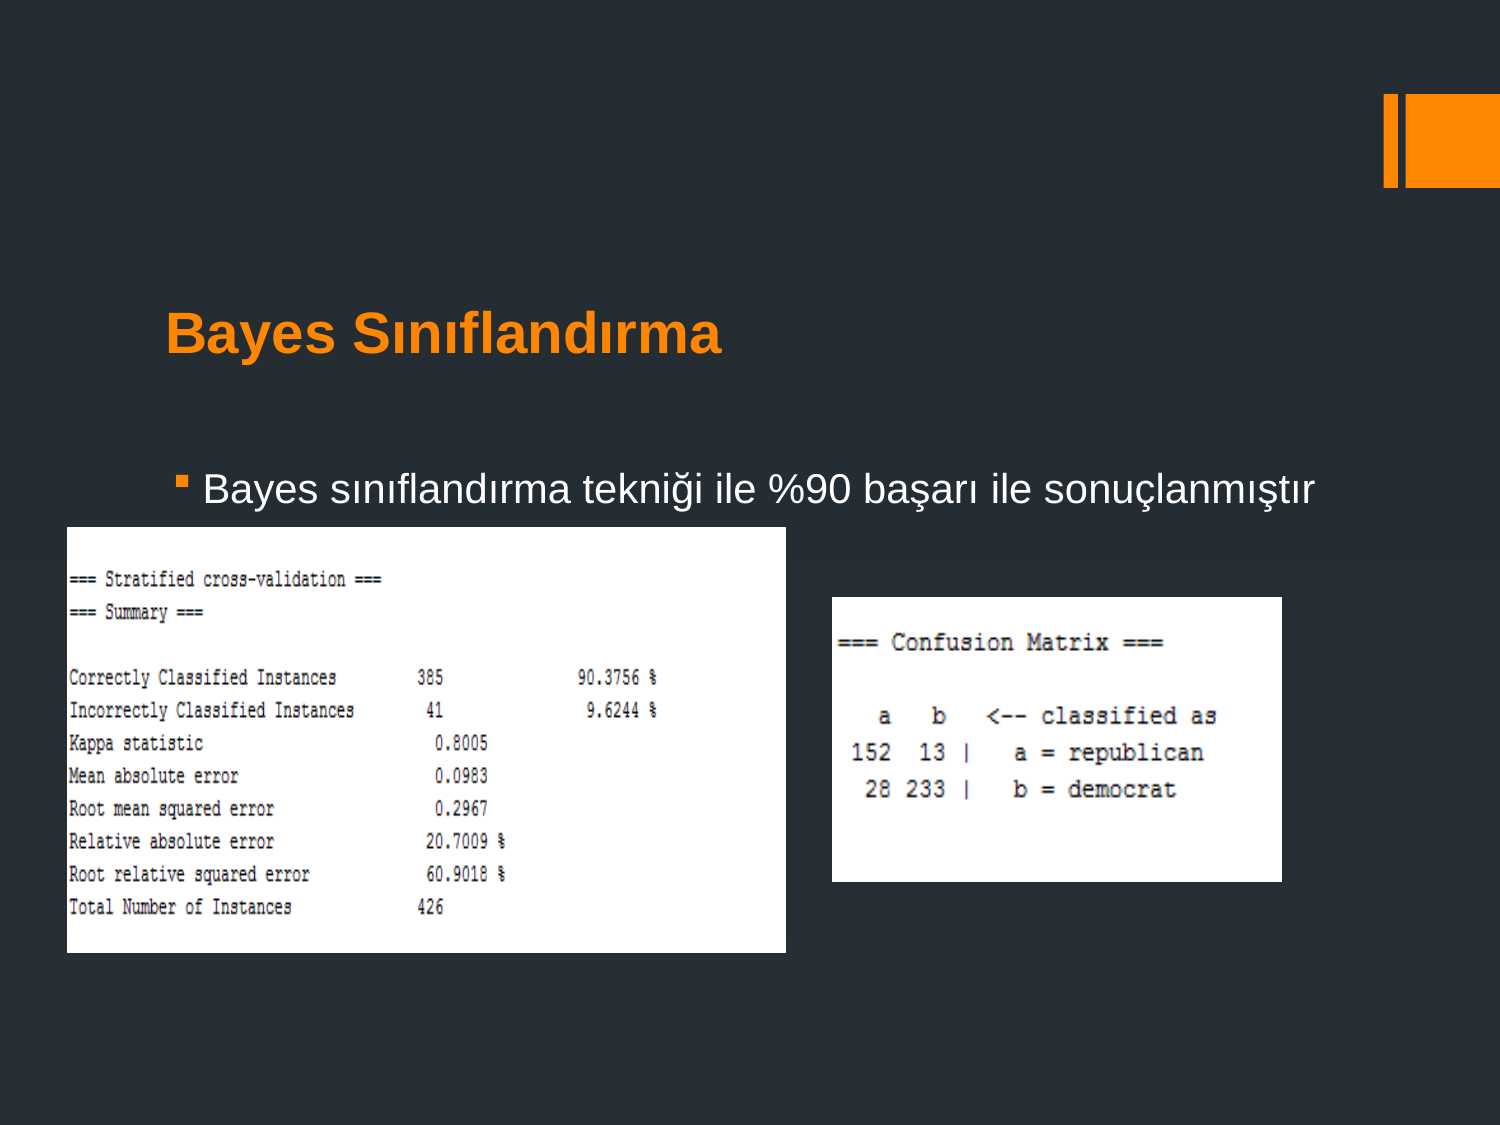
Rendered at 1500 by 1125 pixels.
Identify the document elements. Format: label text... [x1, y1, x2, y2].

title Bayes Sınıflandırma [150, 253, 1350, 443]
picture [832, 597, 1283, 882]
list Bayes sınıflandırma tekniği ile %90 başarı ile sonuçlanmıştır [150, 454, 1350, 1035]
picture [66, 526, 786, 953]
